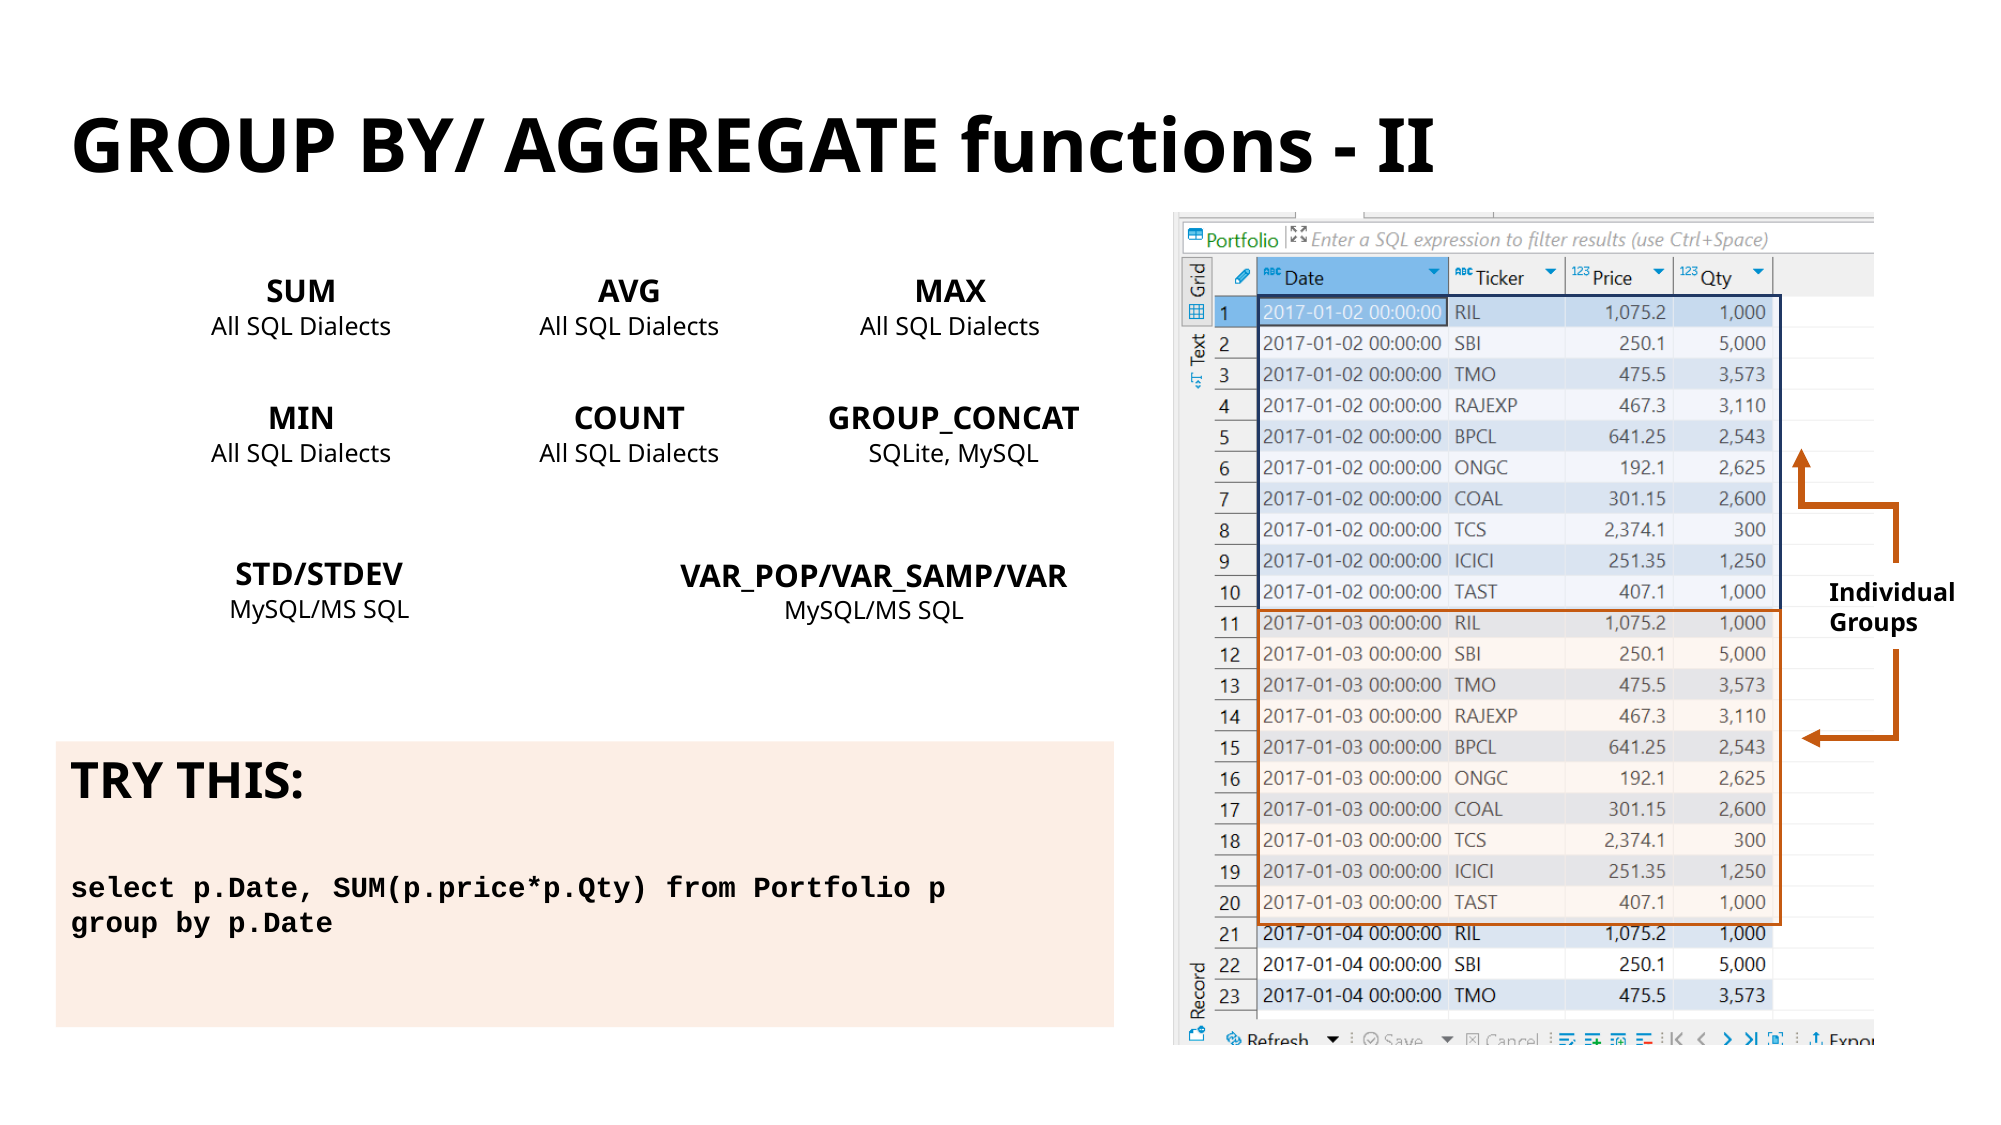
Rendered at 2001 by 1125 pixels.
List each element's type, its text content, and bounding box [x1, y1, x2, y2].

text_box All SQL Dialects [85, 302, 414, 348]
text_box SQLite, MySQL [738, 430, 1170, 475]
text_box All SQL Dialects [734, 302, 1166, 348]
picture [1173, 212, 1874, 1045]
text_box MySQL/MS SQL [658, 587, 1090, 633]
text_box Individual Groups [1874, 562, 1978, 650]
text_box COUNT [414, 391, 738, 430]
text_box All SQL Dialects [85, 430, 414, 475]
text_box SUM [85, 263, 414, 302]
text_box All SQL Dialects [414, 302, 734, 348]
text_box MAX [734, 263, 1166, 302]
text_box GROUP_CONCAT [738, 391, 1170, 430]
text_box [1791, 458, 1906, 553]
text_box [1804, 646, 1894, 742]
text_box MIN [85, 391, 414, 430]
text_box All SQL Dialects [414, 430, 738, 475]
text_box AVG [414, 263, 734, 302]
text_box STD/STDEV [103, 546, 535, 586]
text_box TRY THIS: select p.Date, SUM(p.price*p.Qty) from Portfolio p group by p.Date [55, 741, 1114, 1028]
text_box MySQL/MS SQL [103, 586, 535, 631]
text_box VAR_POP/VAR_SAMP/VAR [658, 548, 1090, 587]
title GROUP BY/ AGGREGATE functions - II [55, 39, 1781, 257]
